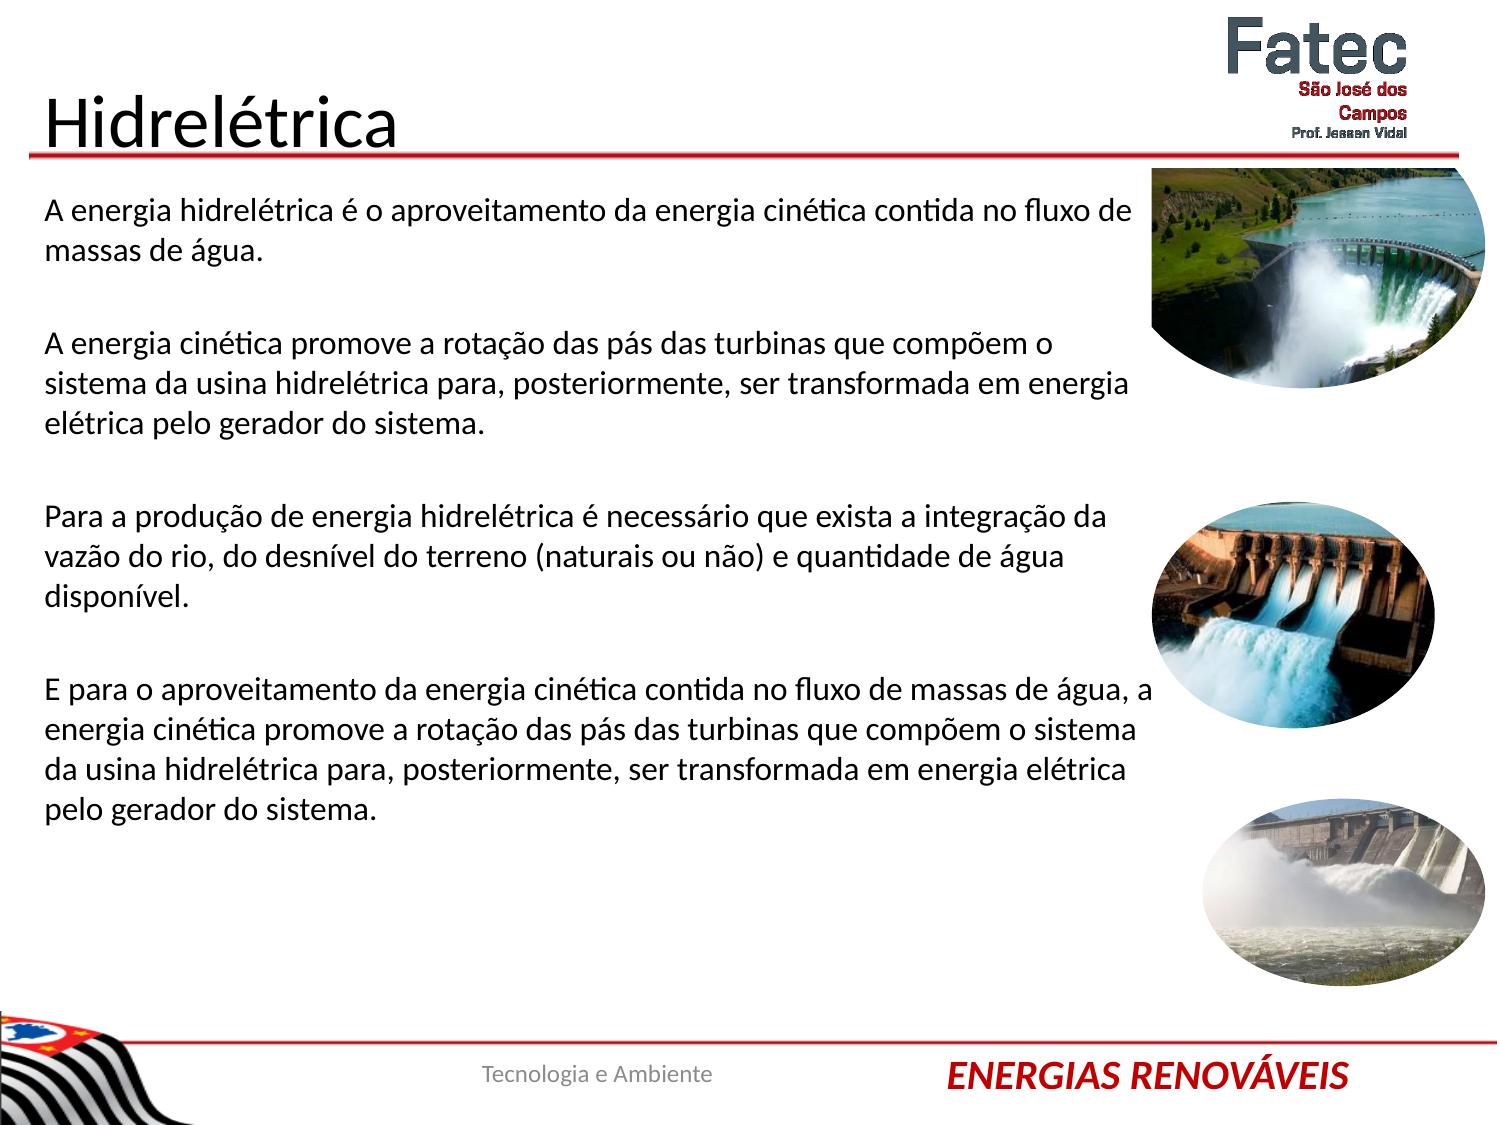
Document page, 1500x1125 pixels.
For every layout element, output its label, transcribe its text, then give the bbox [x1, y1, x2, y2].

picture [1198, 17, 1436, 138]
picture [1166, 148, 1459, 164]
picture [0, 1011, 1497, 1125]
list A energia hidrelétrica é o aproveitamento da energia cinética contida no fluxo de massas de água. A energia cinética promove a rotação das pás das turbinas que compõem o sistema da usina hidrelétrica para, posteriormente, ser transformada em energia elétrica pelo gerador do sistema. Para a produção de energia hidrelétrica é necessário que exista a integração da vazão do rio, do desnível do terreno (naturais ou não) e quantidade de água disponível. E para o aproveitamento da energia cinética contida no fluxo de massas de água, a energia cinética promove a rotação das pás das turbinas que compõem o sistema da usina hidrelétrica para, posteriormente, ser transformada em energia elétrica pelo gerador do sistema. [29, 181, 1176, 1000]
picture [1151, 167, 1486, 389]
footer Tecnologia e Ambiente [360, 1042, 836, 1103]
text_box Hidrelétrica [29, 54, 1166, 181]
picture [1151, 501, 1435, 729]
picture [1202, 798, 1486, 987]
